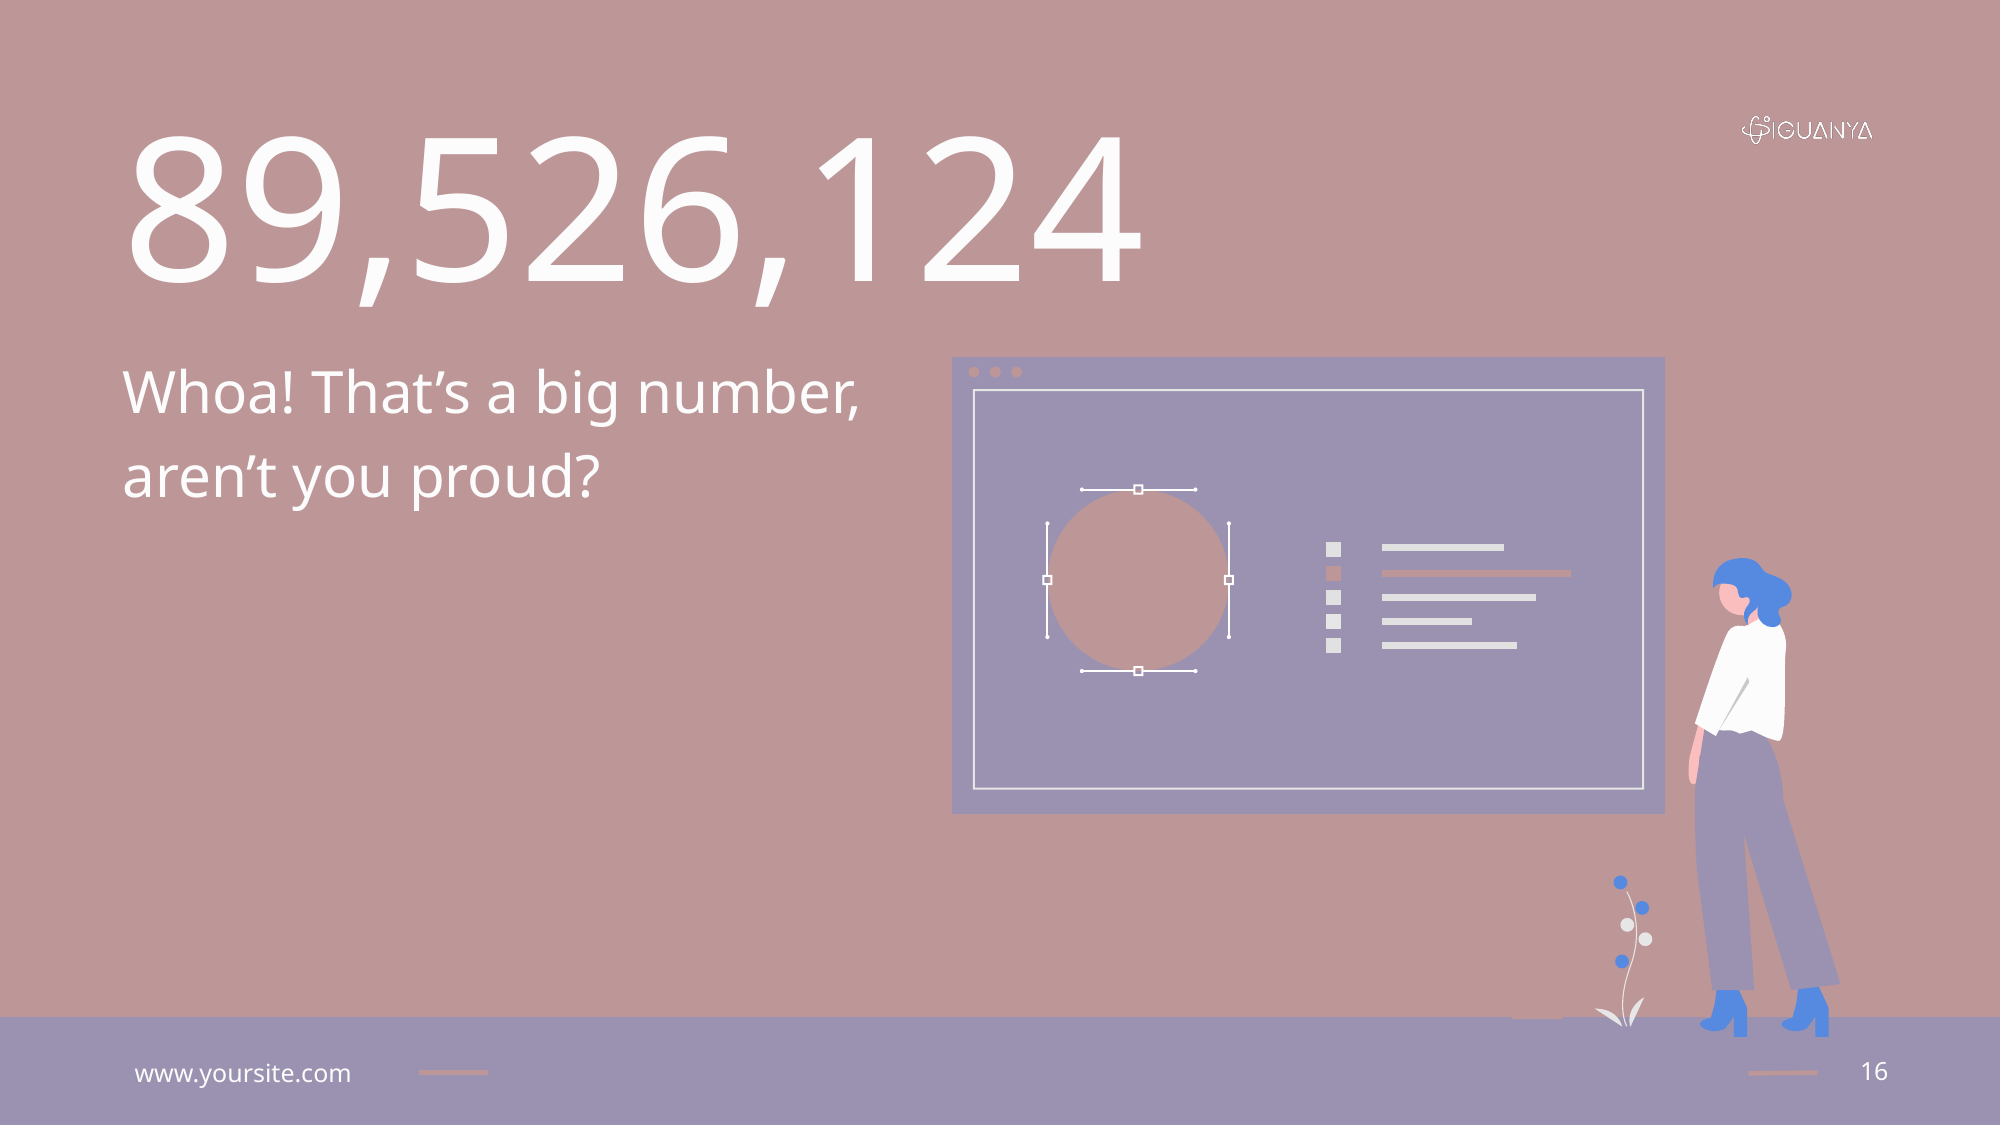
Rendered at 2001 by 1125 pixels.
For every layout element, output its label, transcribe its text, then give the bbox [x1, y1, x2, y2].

picture [1685, 38, 1929, 222]
text_box 89,526,124 [122, 134, 1398, 325]
text_box Whoa! That’s a big number, aren’t you proud? [122, 340, 1266, 506]
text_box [951, 356, 1841, 1037]
